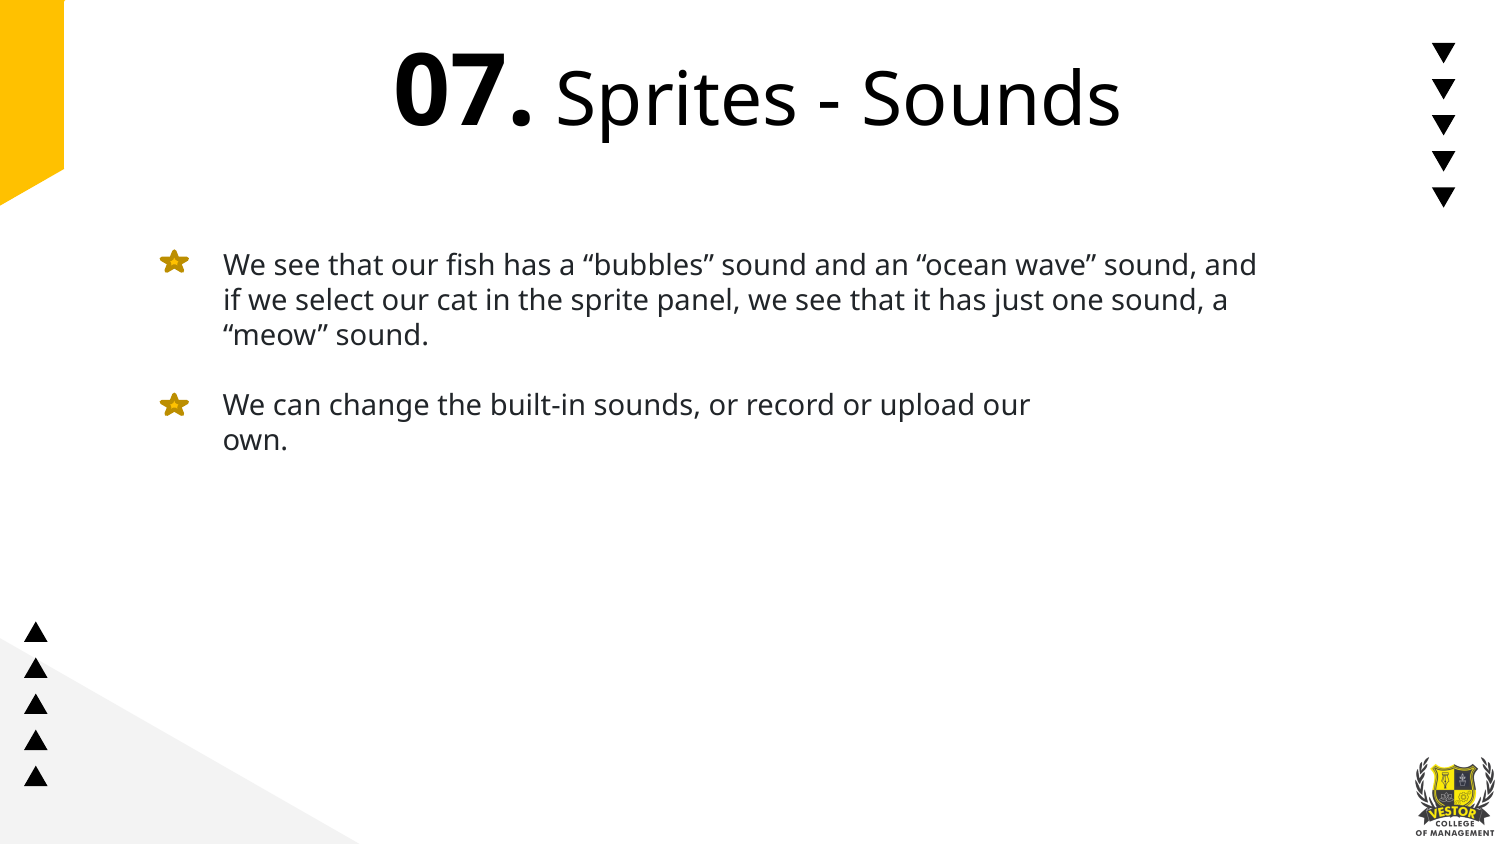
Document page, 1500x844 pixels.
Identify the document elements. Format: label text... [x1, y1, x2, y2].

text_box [1431, 42, 1456, 208]
text_box 07. Sprites - Sounds [64, 0, 1230, 170]
text_box [159, 392, 189, 416]
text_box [23, 621, 48, 787]
text_box We can change the built-in sounds, or record or upload our own. [207, 378, 1101, 464]
picture [1405, 749, 1500, 844]
text_box We see that our fish has a “bubbles” sound and an “ocean wave” sound, and if we select our cat in the sprite panel, we see that it has just one sound, a “meow” sound. [208, 239, 1292, 359]
text_box [159, 249, 189, 273]
